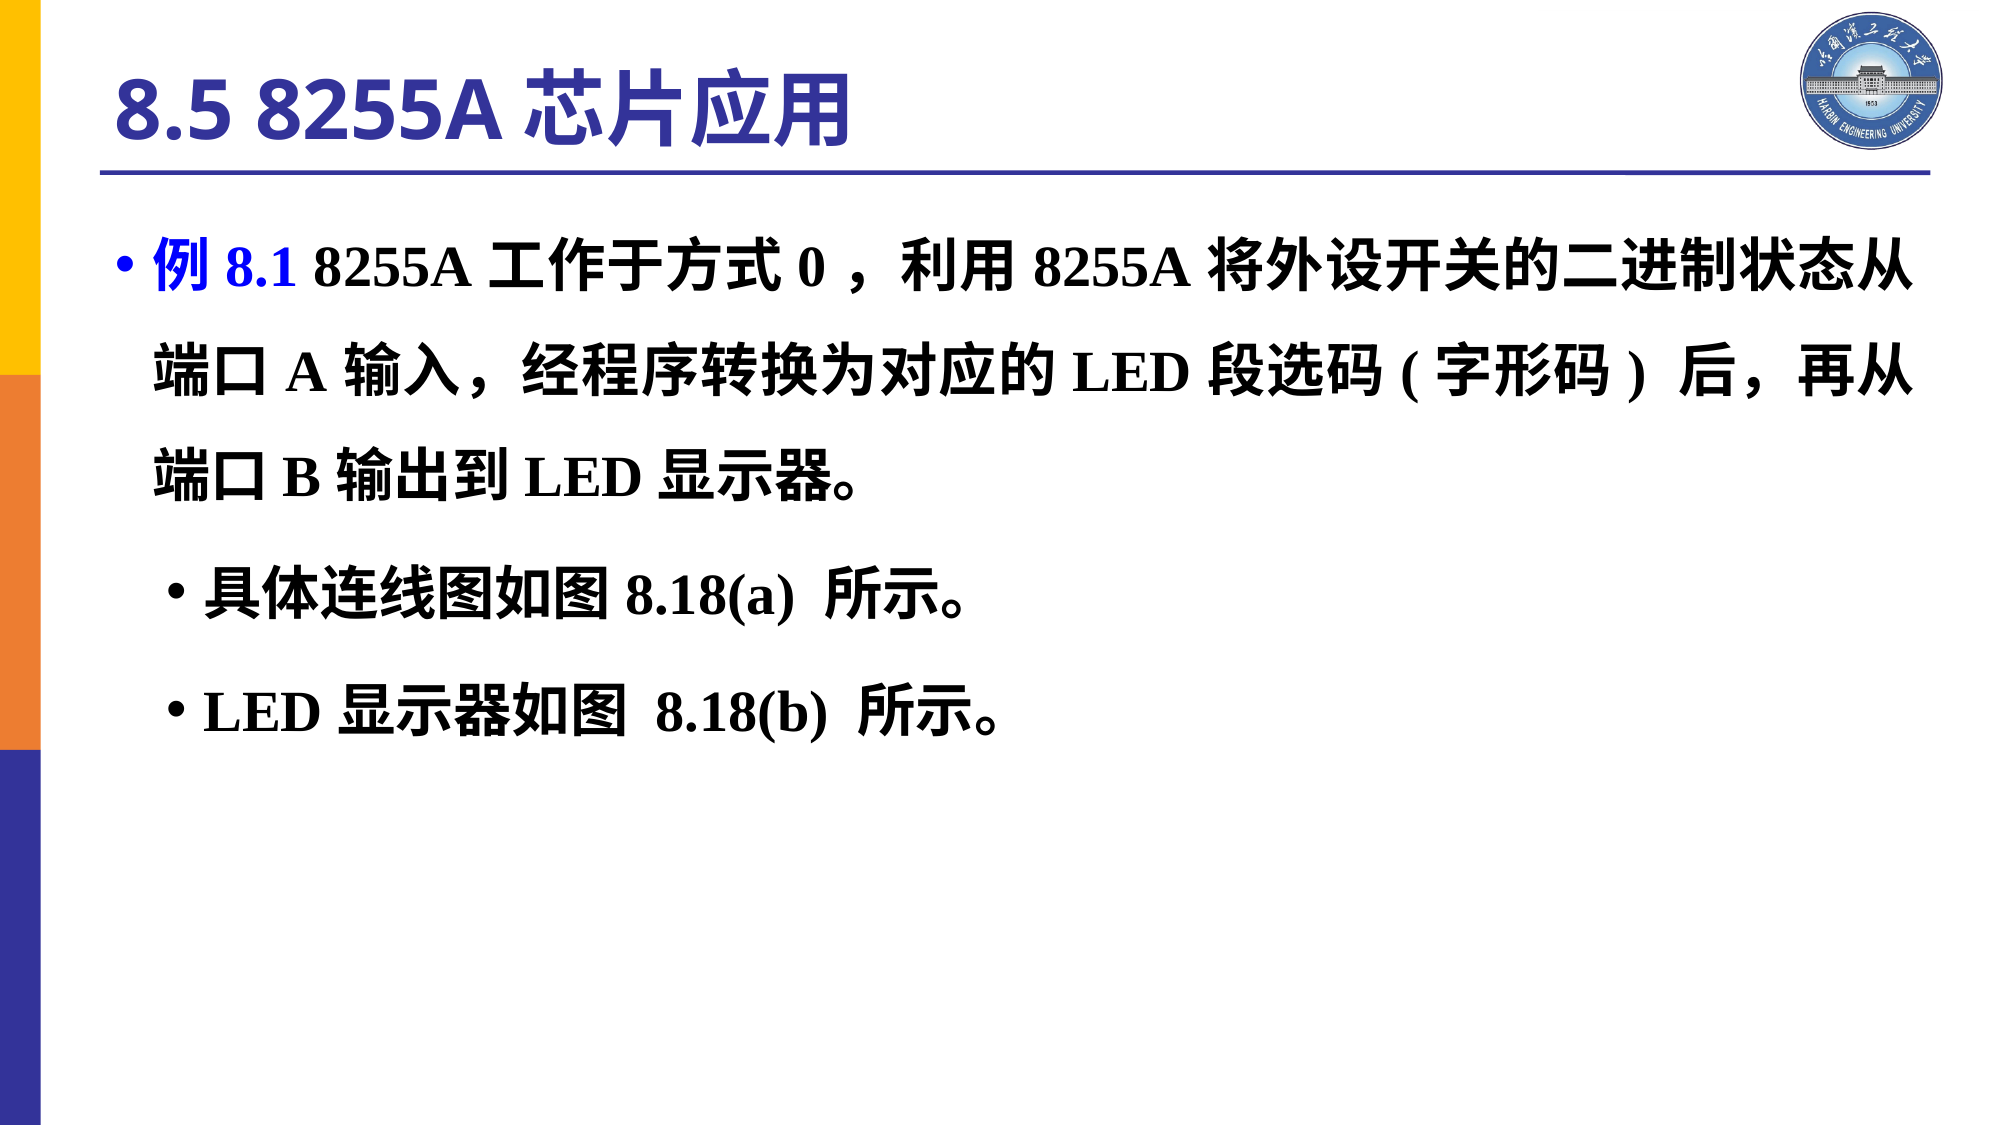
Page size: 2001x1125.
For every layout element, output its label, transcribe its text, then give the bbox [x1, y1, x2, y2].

list 例8.1 8255A工作于方式0，利用8255A将外设开关的二进制状态从端口A输入，经程序转换为对应的LED段选码(字形码) 后，再从端口B输出到LED显示器。 具体连线图如图8.18(a) 所示。 LED显示器如图 8.18(b) 所示。 [99, 185, 1931, 996]
text_box 8.5 8255A芯片应用 [99, 19, 1379, 207]
picture [1538, 9, 1979, 165]
